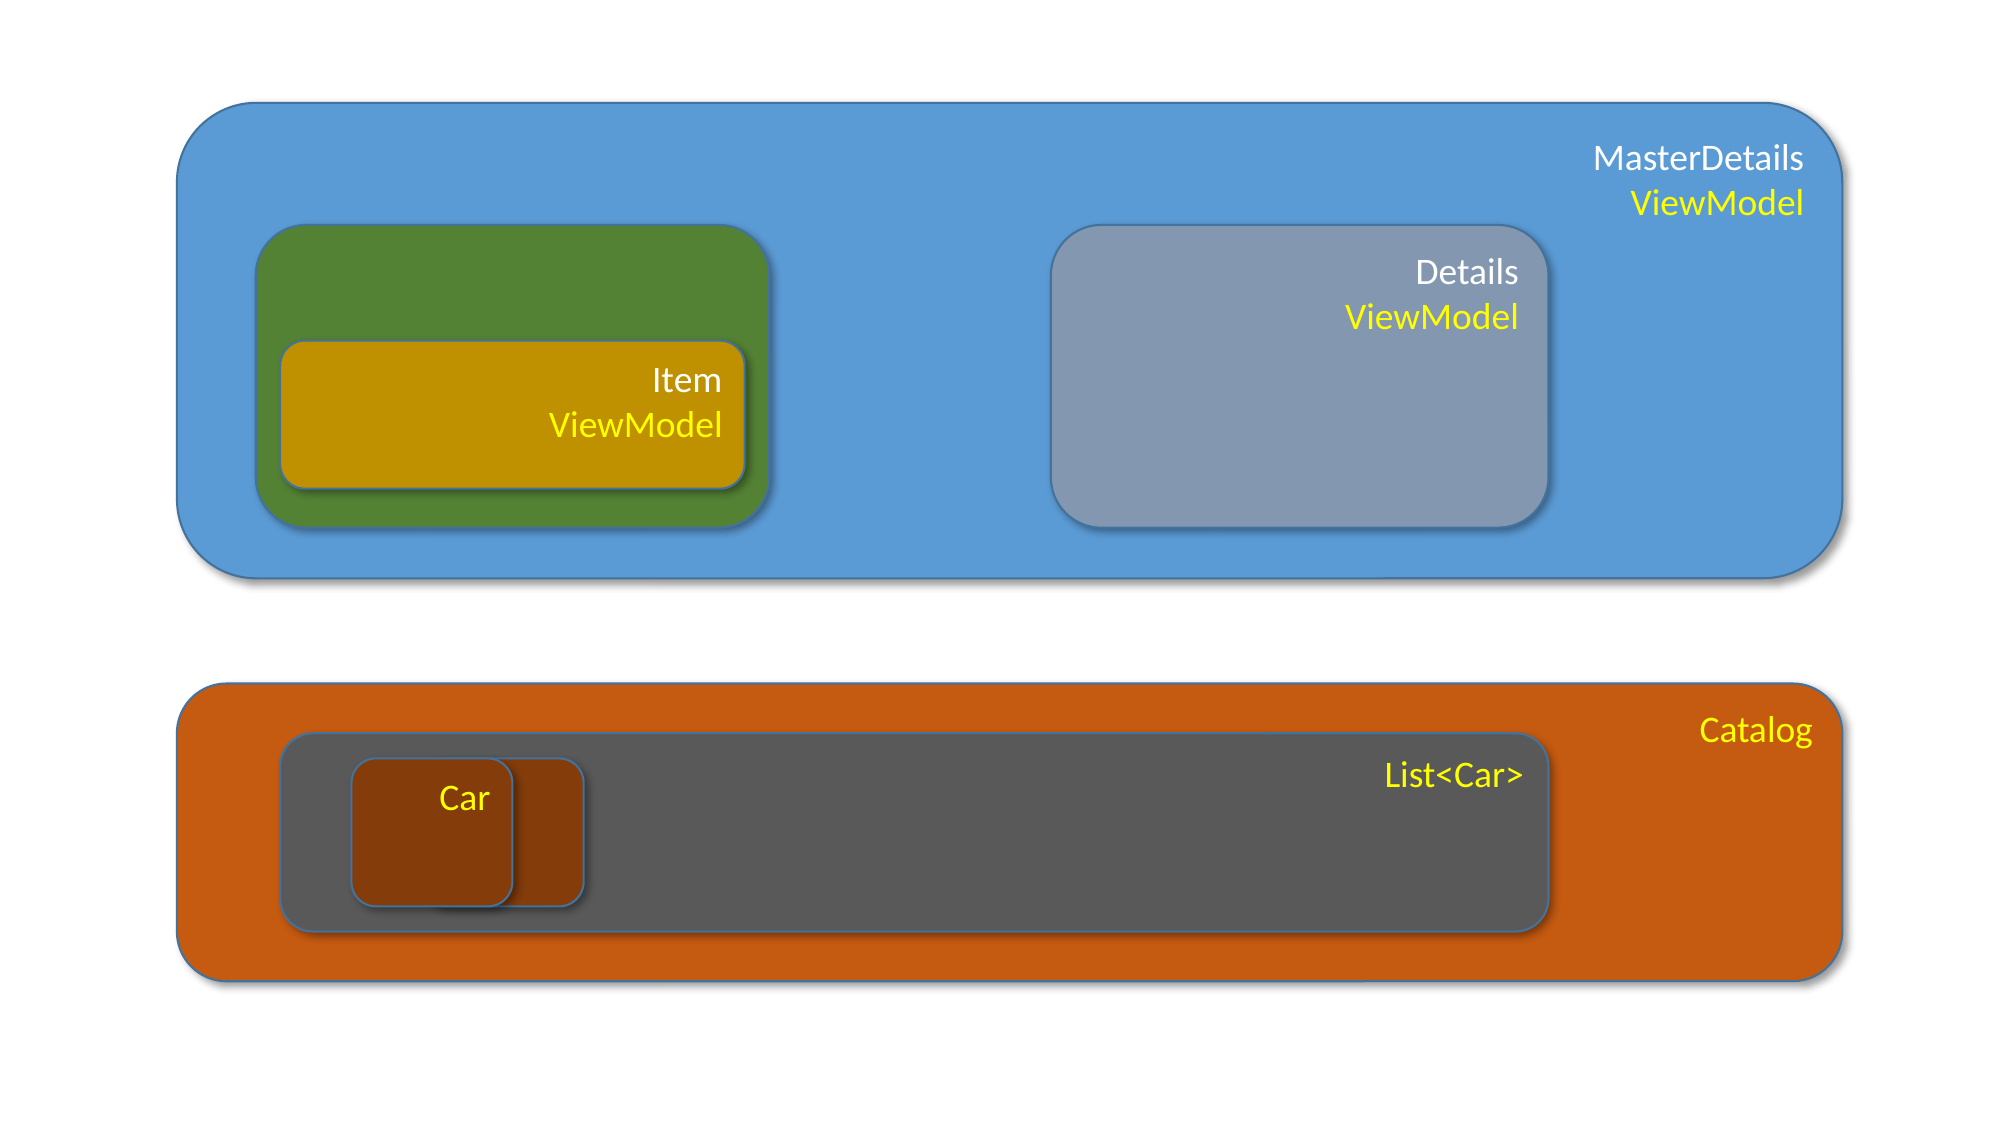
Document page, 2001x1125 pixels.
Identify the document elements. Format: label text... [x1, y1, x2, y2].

text_box Car [350, 757, 514, 908]
text_box Item ViewModel [279, 339, 746, 490]
text_box Catalog [175, 682, 1844, 983]
text_box [501, 757, 585, 908]
text_box List<Car> [279, 732, 1550, 933]
text_box MasterDetails ViewModel [175, 101, 1844, 580]
text_box Details ViewModel [1049, 223, 1550, 529]
text_box [254, 223, 771, 529]
